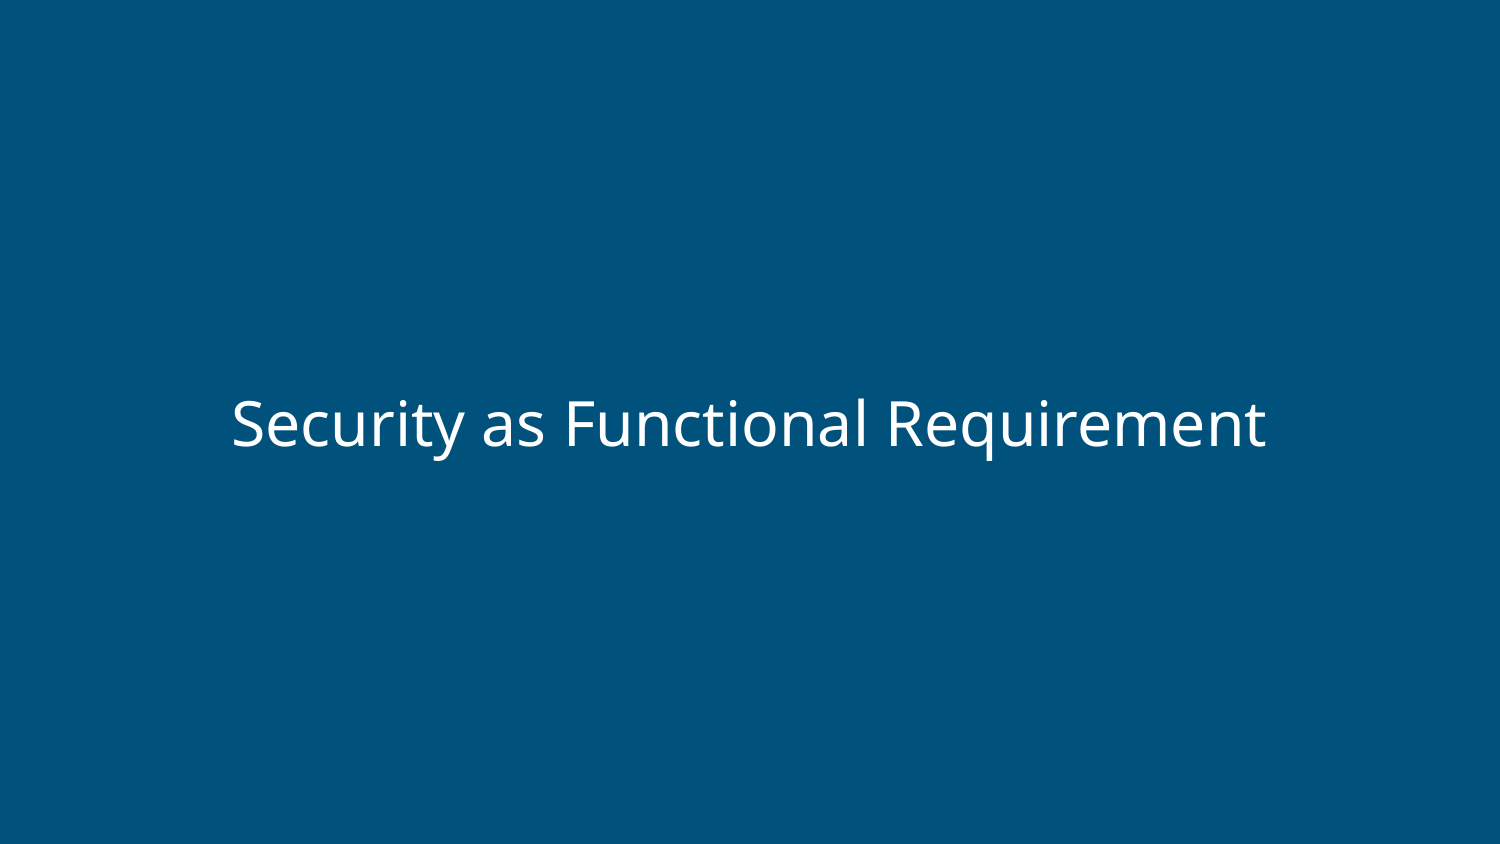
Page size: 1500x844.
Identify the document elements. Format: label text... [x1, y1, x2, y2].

picture [434, 455, 447, 460]
text_box Security as Functional Requirement [27, 388, 1473, 455]
